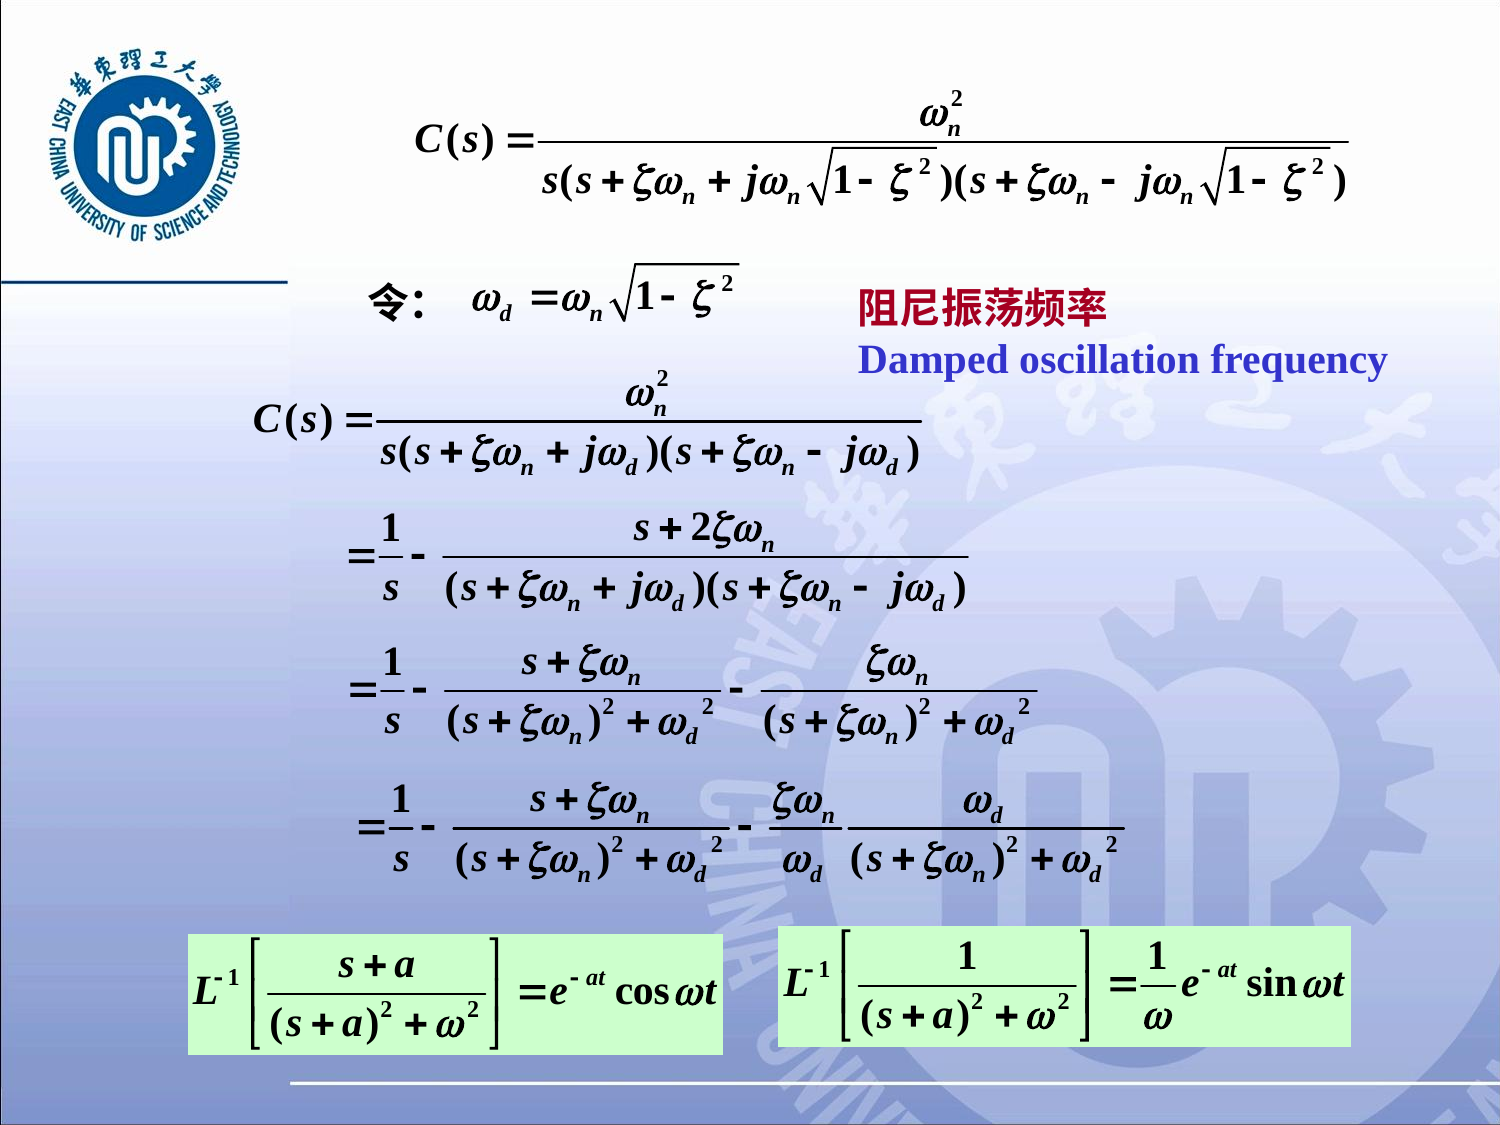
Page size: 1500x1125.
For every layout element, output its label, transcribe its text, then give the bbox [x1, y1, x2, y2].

text_box 令： [352, 269, 466, 335]
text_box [468, 257, 745, 327]
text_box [411, 81, 1355, 212]
text_box 阻尼振荡频率 Damped oscillation frequency [843, 274, 1404, 389]
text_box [187, 933, 724, 1055]
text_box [342, 637, 1044, 751]
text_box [777, 925, 1352, 1047]
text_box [250, 361, 926, 481]
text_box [351, 774, 1129, 888]
picture [0, 0, 1500, 1125]
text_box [341, 503, 973, 617]
